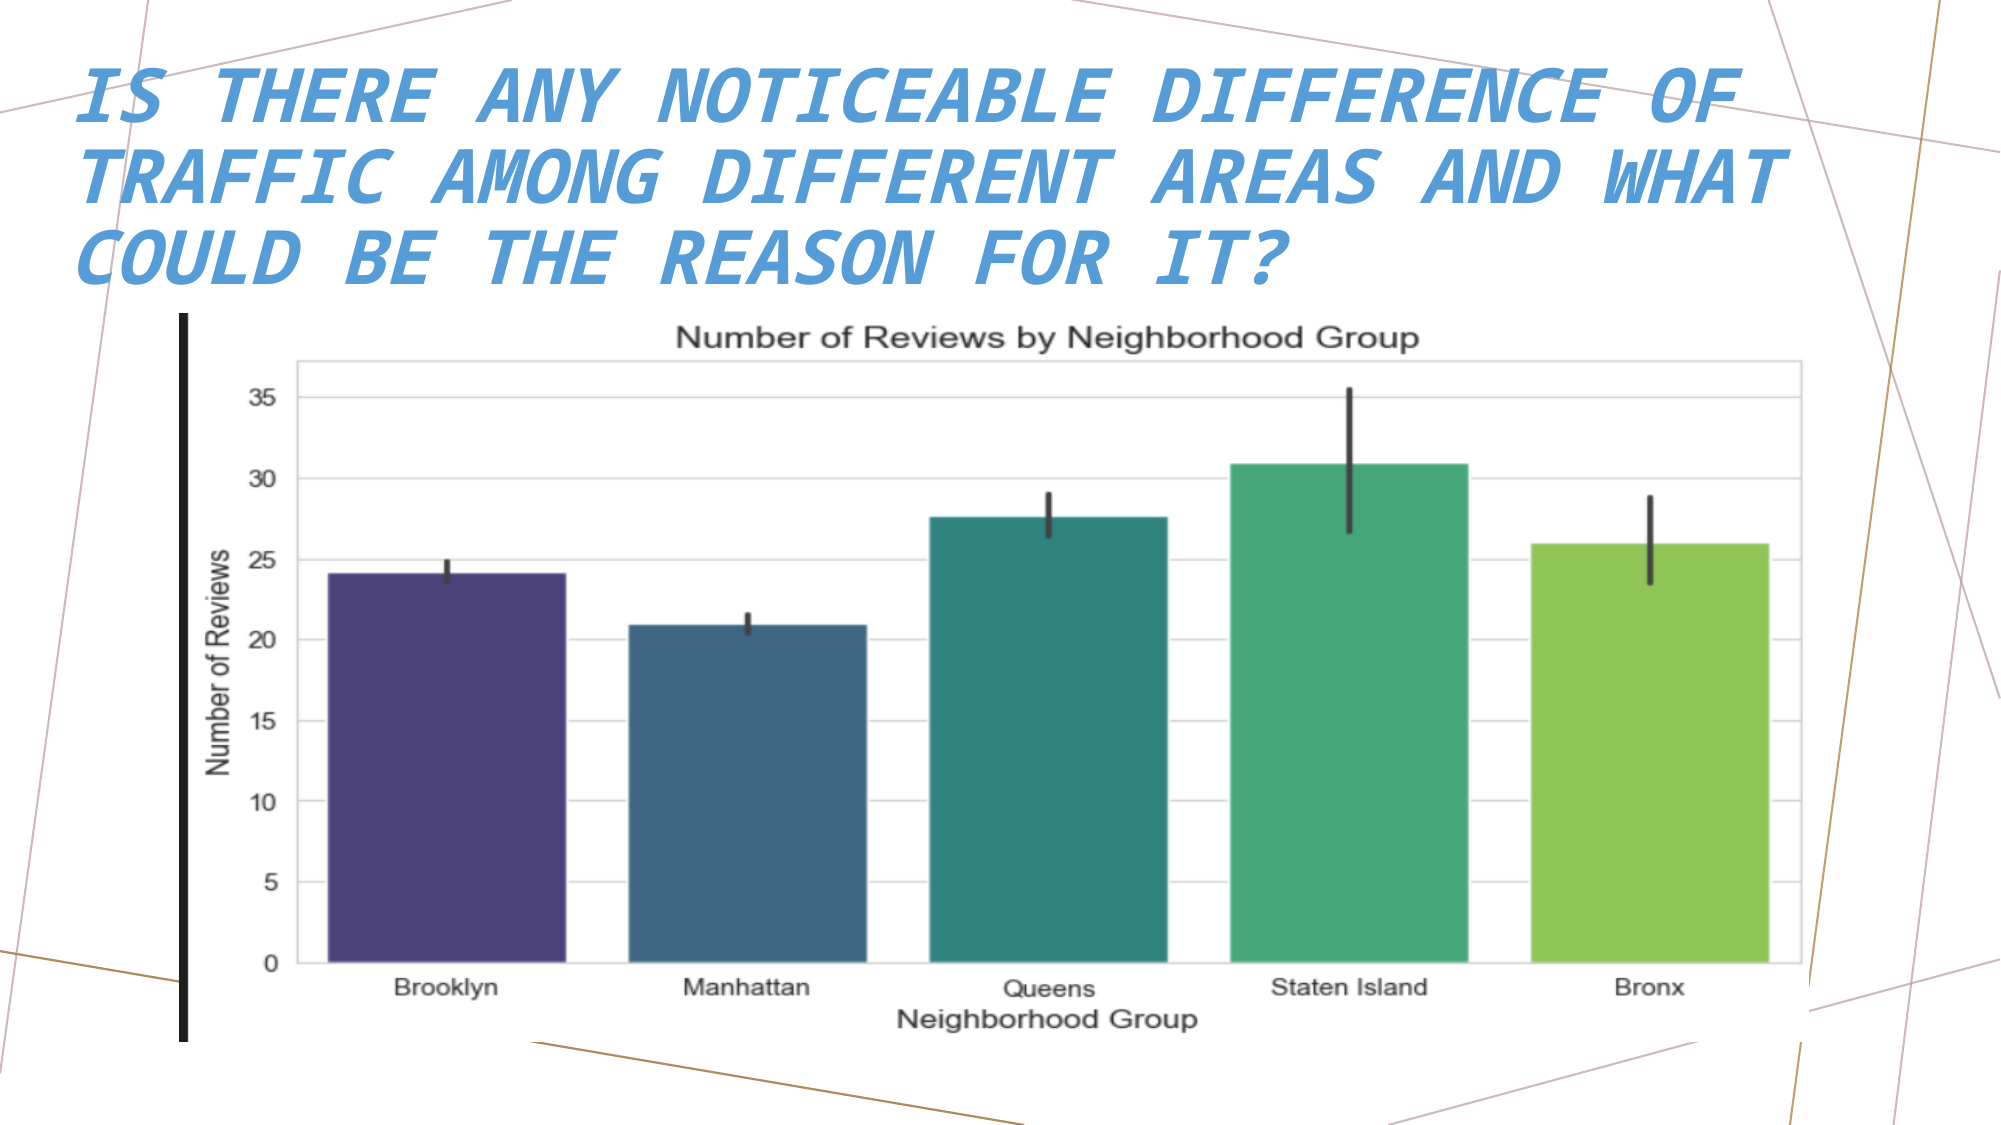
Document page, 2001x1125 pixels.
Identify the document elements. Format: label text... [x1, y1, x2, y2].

title Is there any noticeable difference of traffic among different areas and what could be the reason for it? [54, 30, 1889, 399]
picture [179, 313, 1809, 1042]
